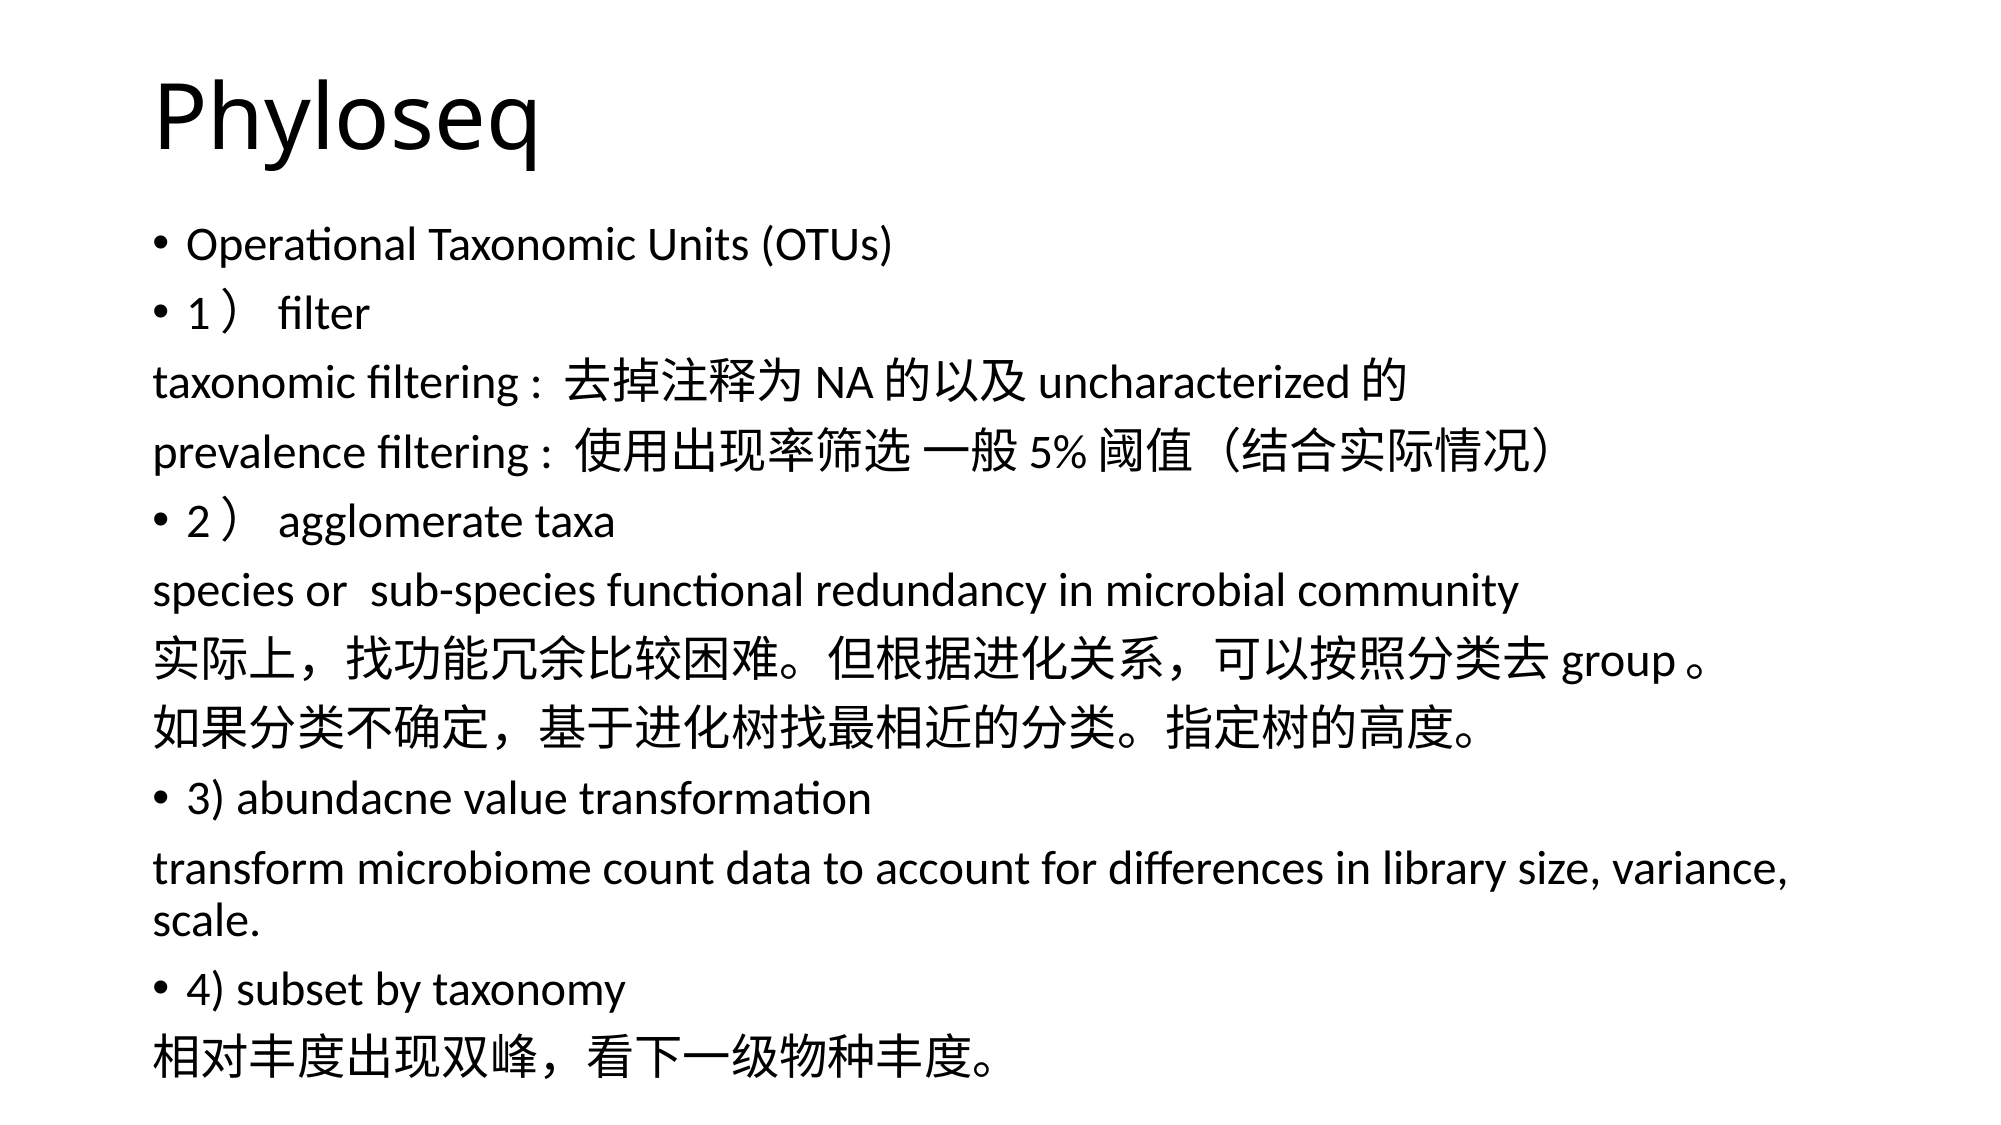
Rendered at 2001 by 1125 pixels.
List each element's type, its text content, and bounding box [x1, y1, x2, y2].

list Operational Taxonomic Units (OTUs) 1）filter taxonomic filtering : 去掉注释为NA的以及uncharacterized的 prevalence filtering : 使用出现率筛选 一般5%阈值（结合实际情况） 2）agglomerate taxa species or sub-species functional redundancy in microbial community 实际上，找功能冗余比较困难。但根据进化关系，可以按照分类去group。 如果分类不确定，基于进化树找最相近的分类。指定树的高度。 3) abundacne value transformation transform microbiome count data to account for differences in library size, variance, scale. 4) subset by taxonomy 相对丰度出现双峰，看下一级物种丰度。 [137, 211, 1863, 1096]
title Phyloseq [137, 59, 1930, 181]
